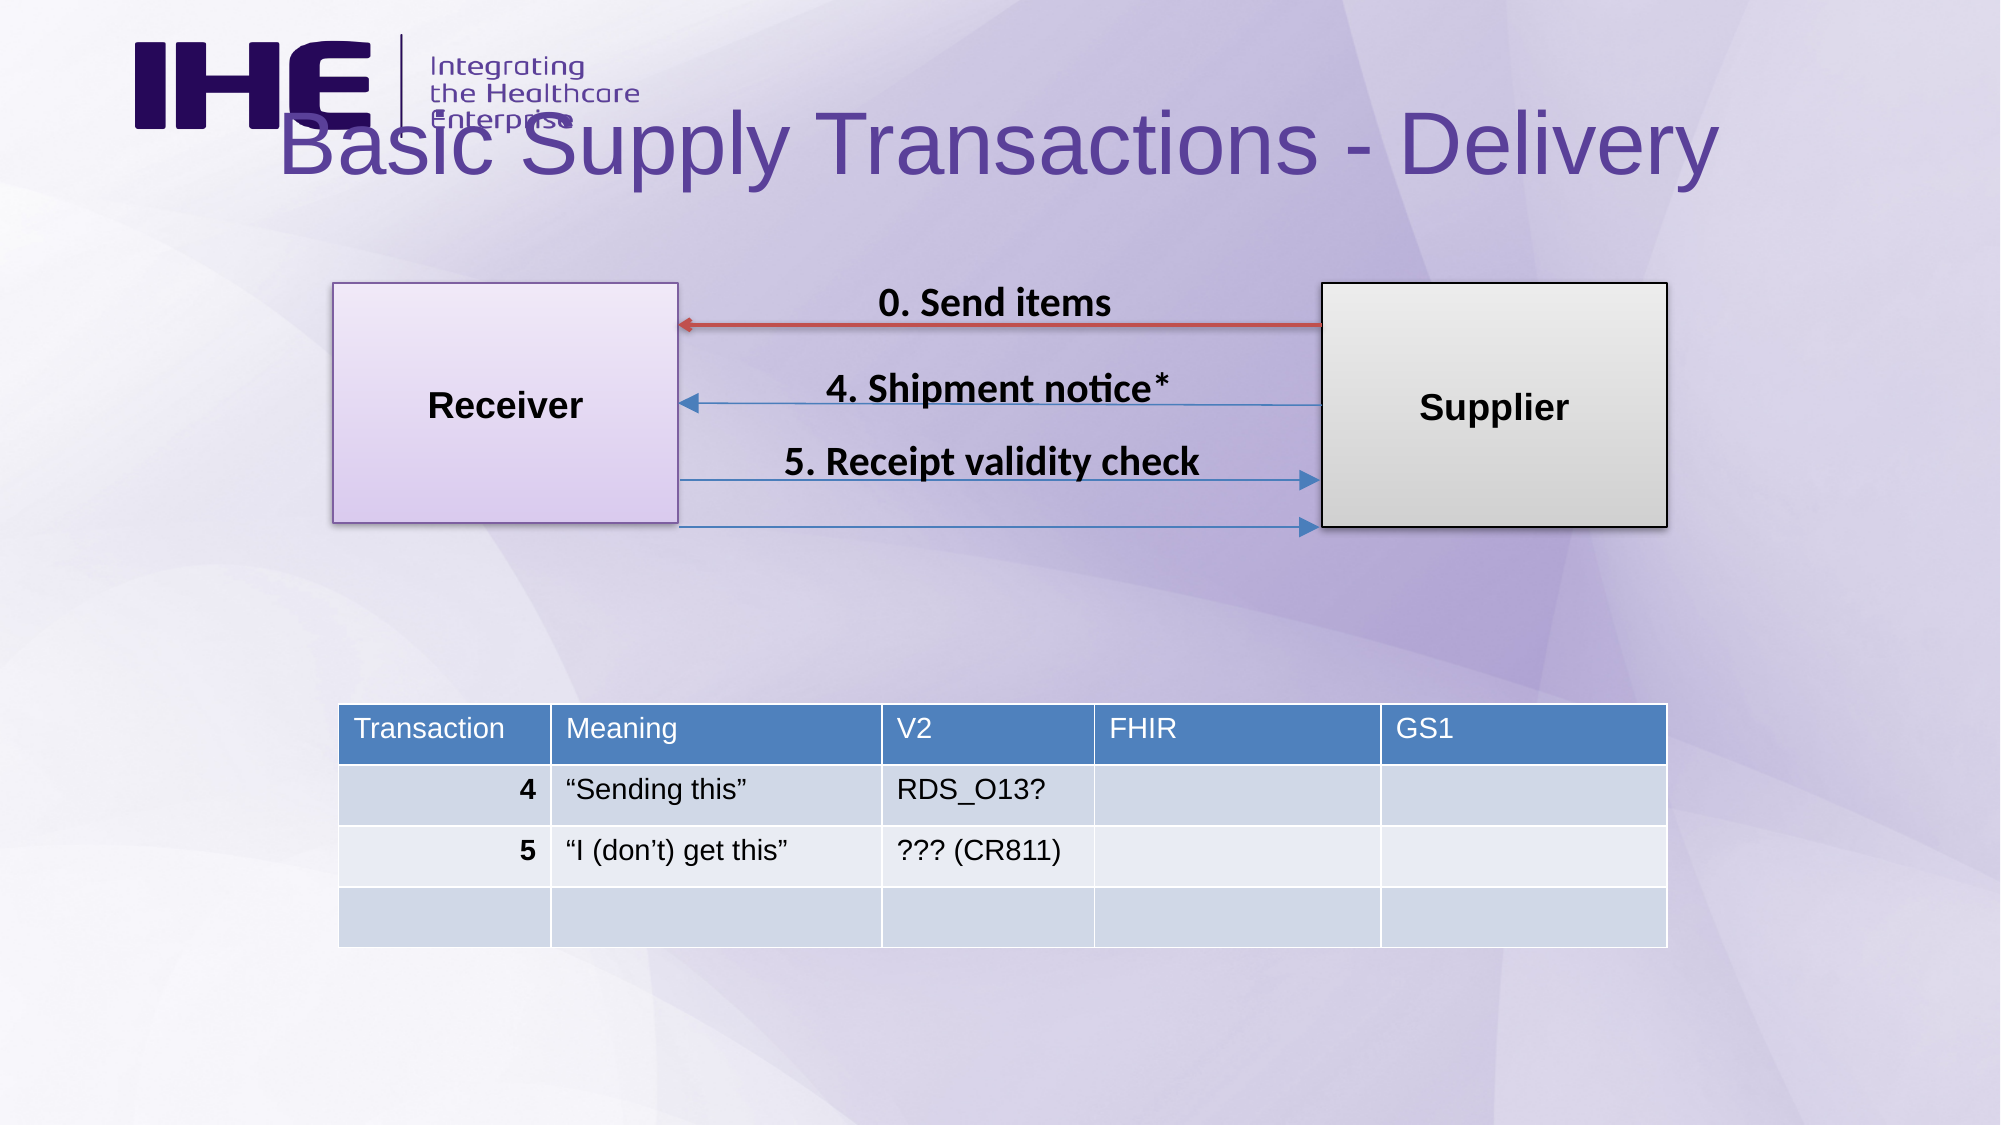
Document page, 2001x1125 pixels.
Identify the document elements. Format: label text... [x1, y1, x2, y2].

table_header GS1 [1382, 705, 1666, 764]
table_cell [1382, 888, 1666, 947]
text_box 4. Shipment notice* [811, 415, 1188, 419]
picture [0, 0, 2001, 1125]
text_box 4. Shipment notice* [811, 353, 1188, 401]
table_cell [339, 888, 550, 947]
table_cell [552, 888, 881, 947]
table_cell 5 [339, 827, 550, 886]
table_cell [1095, 888, 1380, 947]
text_box 5. Receipt validity check [769, 426, 1216, 479]
title Basic Supply Transactions - Delivery [99, 44, 1901, 233]
table_cell [1382, 766, 1666, 825]
table_cell “I (don’t) get this” [552, 827, 881, 886]
table_cell [1095, 766, 1380, 825]
table_cell 4 [339, 766, 550, 825]
table_header Transaction [339, 705, 550, 764]
table_header FHIR [1095, 705, 1380, 764]
table_cell “Sending this” [552, 766, 881, 825]
table_cell ??? (CR811) [883, 827, 1094, 886]
text_box 0. Send items [863, 267, 1127, 324]
table_header Meaning [552, 705, 881, 764]
table_cell [1095, 827, 1380, 886]
text_box Supplier [1321, 282, 1668, 528]
text_box Receiver [332, 282, 679, 524]
table_cell [1382, 827, 1666, 886]
table_cell RDS_O13? [883, 766, 1094, 825]
table_cell [883, 888, 1094, 947]
table_header V2 [883, 705, 1094, 764]
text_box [677, 402, 1323, 406]
